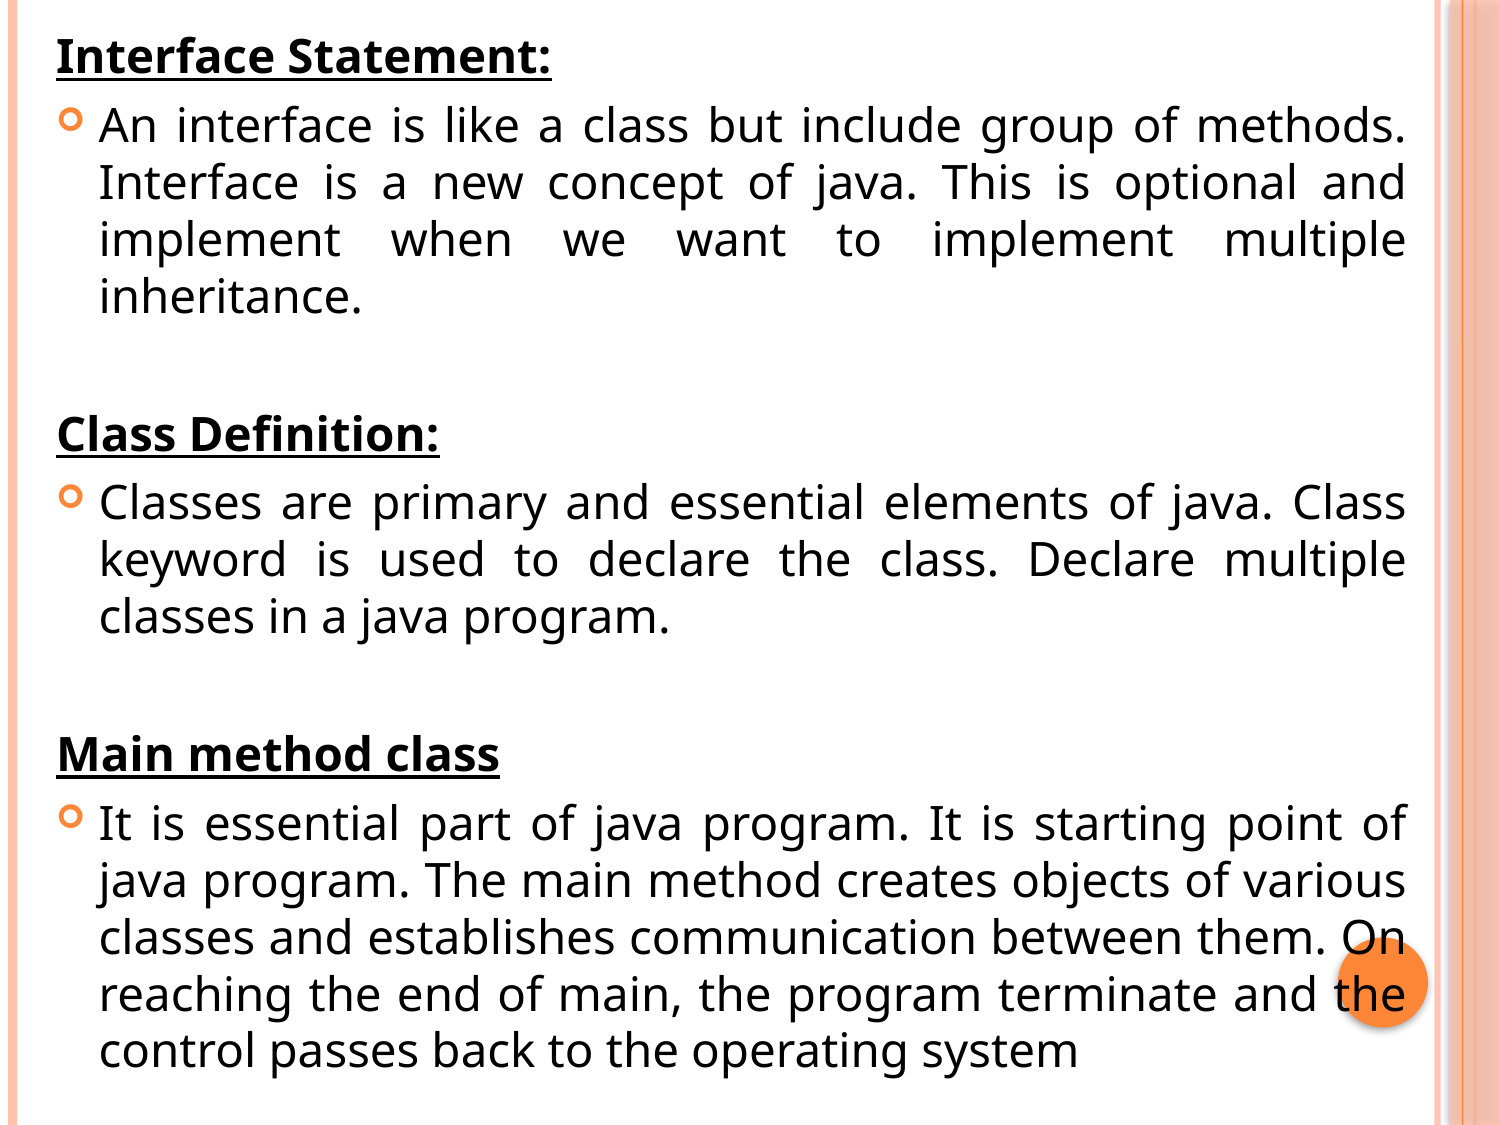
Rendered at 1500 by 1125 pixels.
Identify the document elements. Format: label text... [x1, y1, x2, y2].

list Interface Statement: An interface is like a class but include group of methods. Interface is a new concept of java. This is optional and implement when we want to implement multiple inheritance. Class Definition: Classes are primary and essential elements of java. Class keyword is used to declare the class. Declare multiple classes in a java program. Main method class It is essential part of java program. It is starting point of java program. The main method creates objects of various classes and establishes communication between them. On reaching the end of main, the program terminate and the control passes back to the operating system [41, 19, 1424, 1094]
